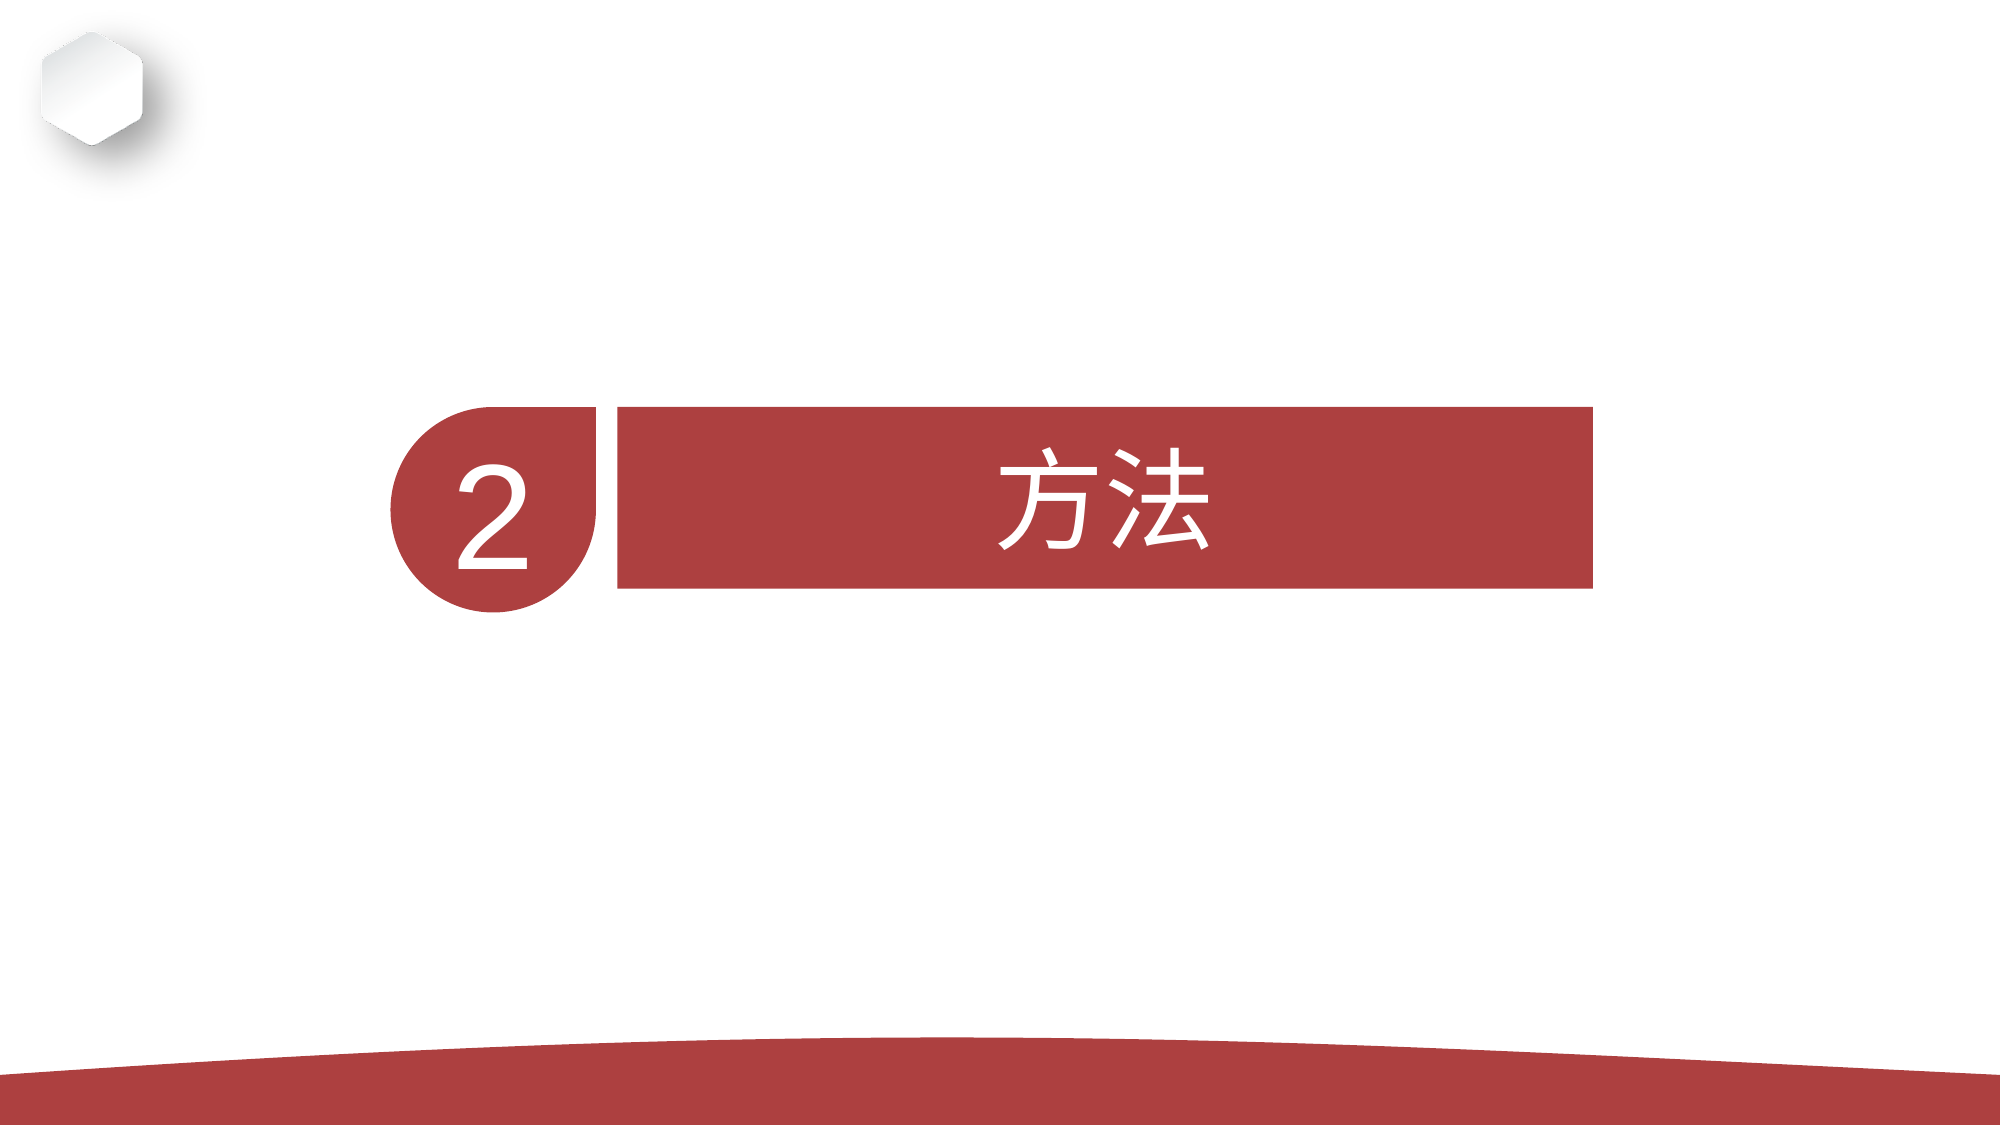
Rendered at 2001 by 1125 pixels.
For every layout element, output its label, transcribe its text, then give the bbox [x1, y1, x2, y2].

text_box 方法 [978, 422, 1232, 571]
text_box [0, 1035, 2000, 1125]
text_box [615, 405, 1595, 591]
picture [23, 19, 161, 157]
text_box 2 [388, 404, 599, 615]
